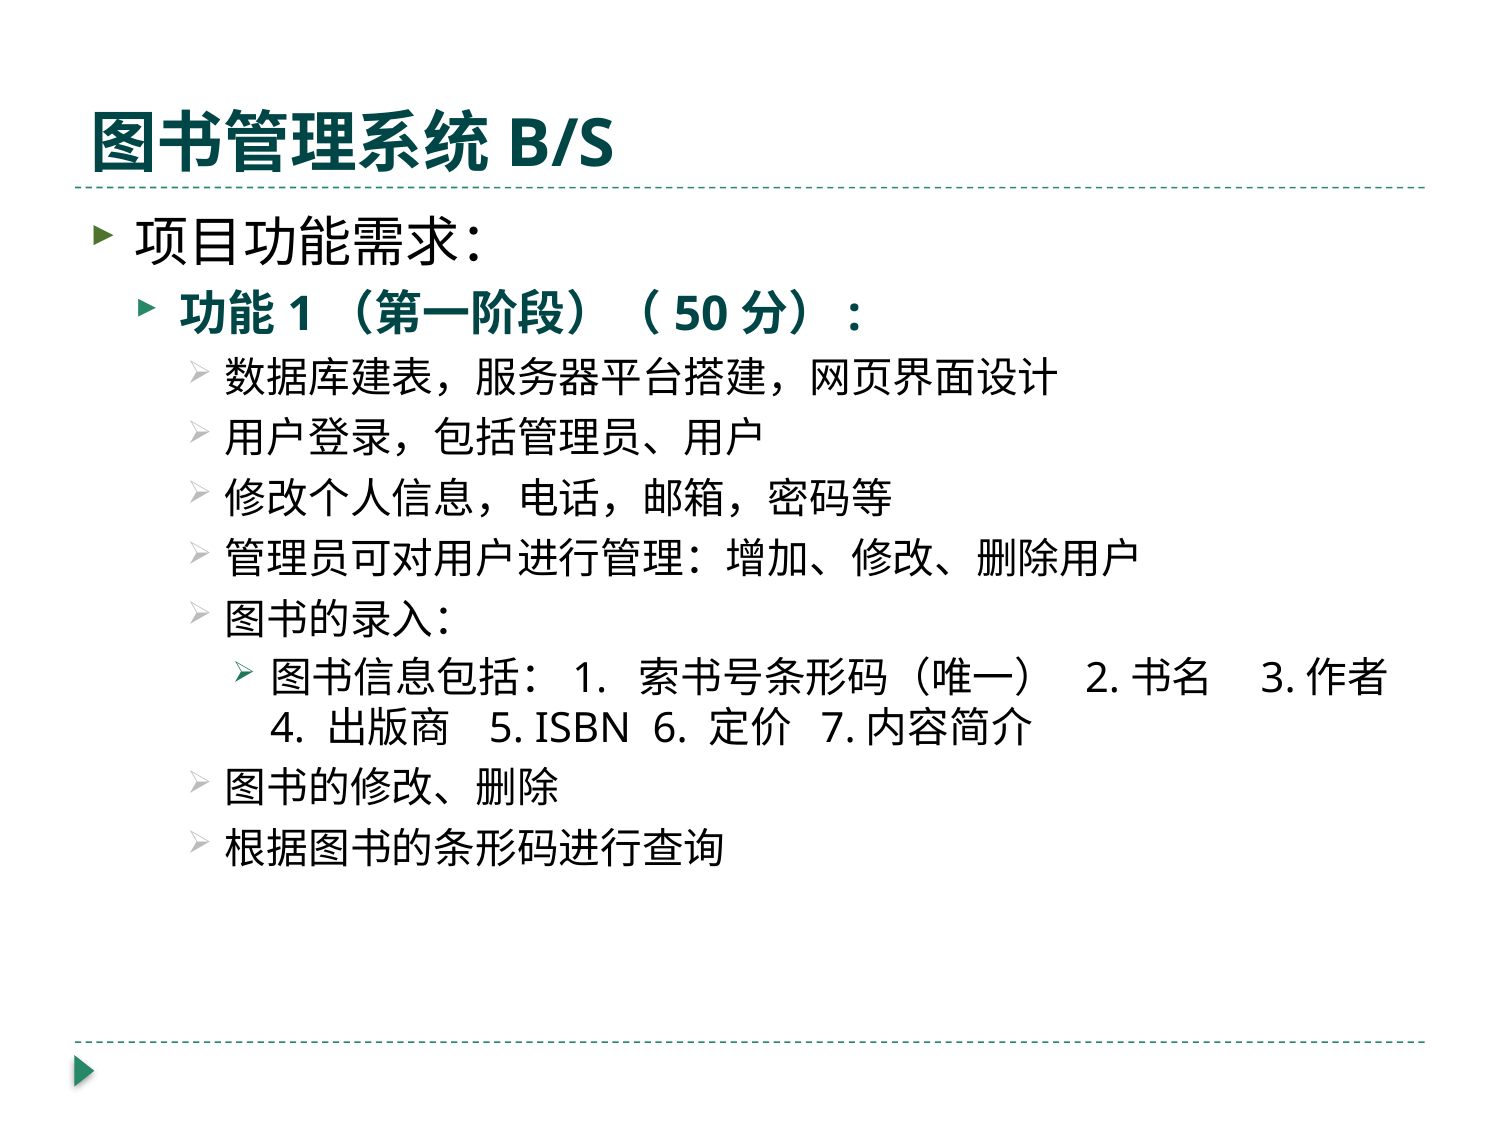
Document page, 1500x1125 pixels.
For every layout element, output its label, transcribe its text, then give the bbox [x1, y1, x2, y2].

title 图书管理系统B/S [74, 24, 1426, 188]
list 项目功能需求： 功能1（第一阶段）（50分）: 数据库建表，服务器平台搭建，网页界面设计 用户登录，包括管理员、用户 修改个人信息，电话，邮箱，密码等 管理员可对用户进行管理：增加、修改、删除用户 图书的录入： 图书信息包括：1. 索书号条形码（唯一） 2.书名 3.作者 4. 出版商 5. ISBN 6. 定价 7.内容简介 图书的修改、删除 根据图书的条形码进行查询 [74, 199, 1426, 1011]
